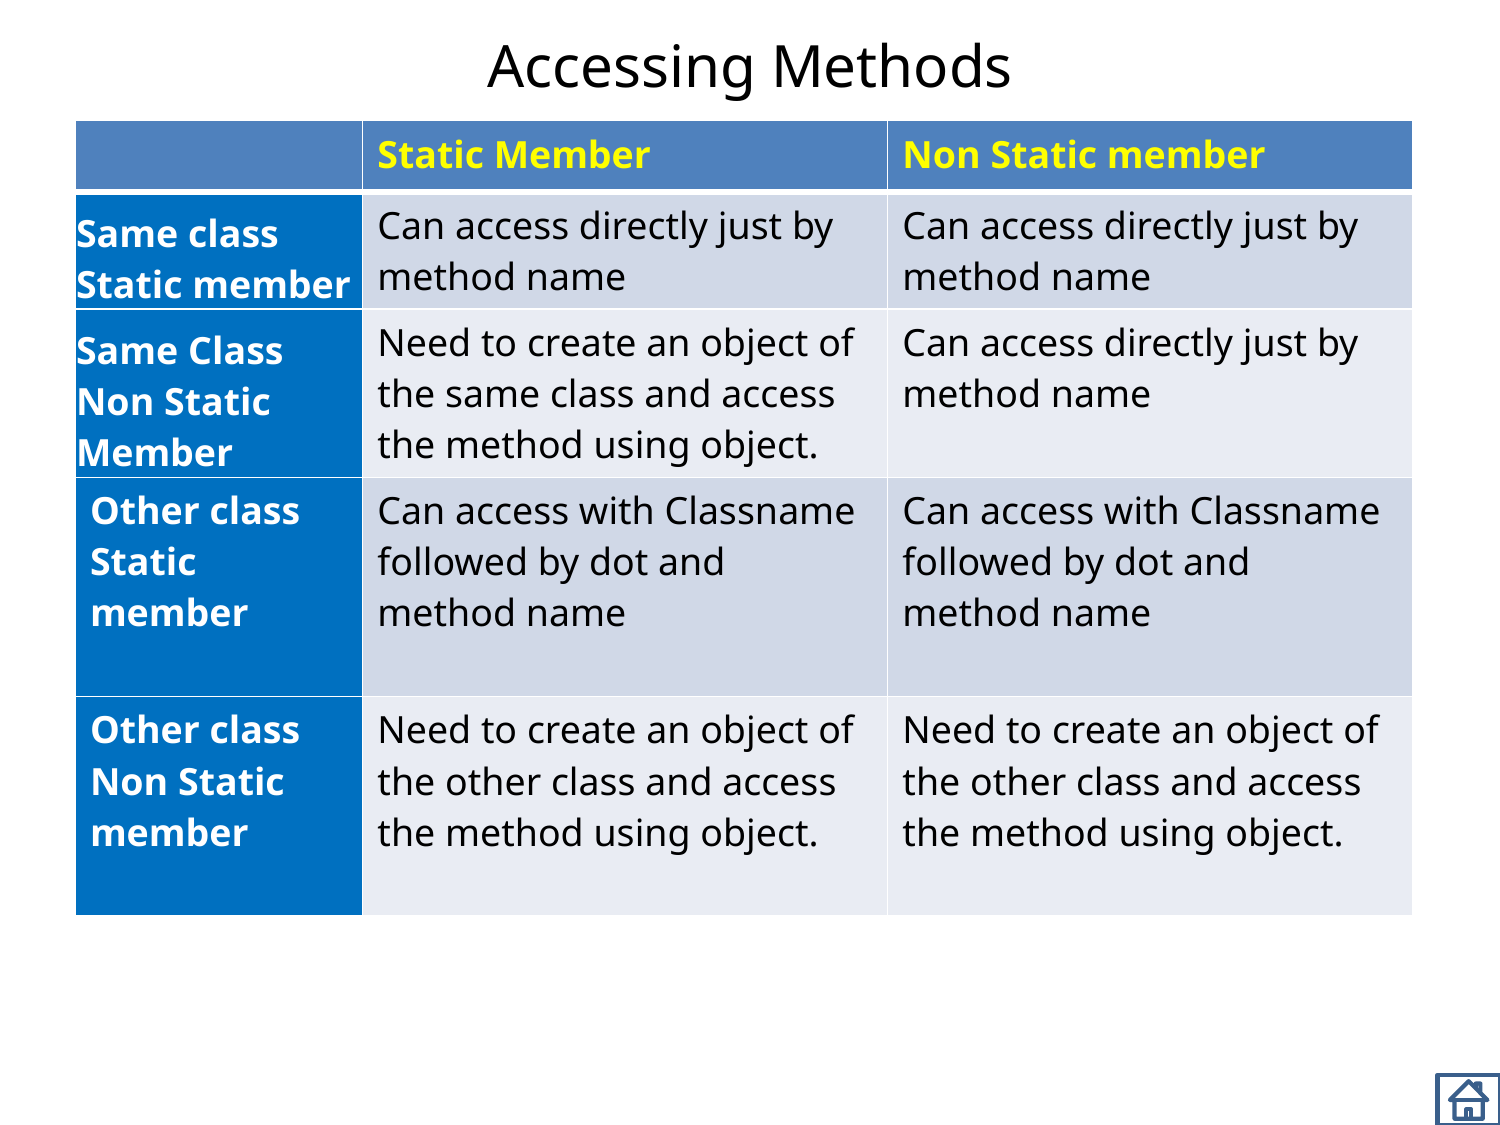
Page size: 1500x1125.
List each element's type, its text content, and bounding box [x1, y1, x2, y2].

table_cell Same Class Non Static Member [76, 310, 362, 477]
table_cell Other class Static member [76, 478, 362, 696]
table_header Non Static member [888, 121, 1412, 189]
table_cell Need to create an object of the other class and access the method using object. [363, 697, 887, 915]
table_cell Other class Non Static member [76, 697, 362, 915]
table_cell Can access with Classname followed by dot and method name [888, 478, 1412, 696]
table_cell Same class Static member [76, 195, 362, 308]
table_cell Can access directly just by method name [888, 195, 1412, 308]
table_cell Can access directly just by method name [888, 310, 1412, 477]
table_cell Need to create an object of the other class and access the method using object. [888, 697, 1412, 915]
table_cell Can access with Classname followed by dot and method name [363, 478, 887, 696]
table_header [76, 121, 362, 189]
title Accessing Methods [75, 5, 1425, 124]
table_header Static Member [363, 121, 887, 189]
text_box [1435, 1073, 1500, 1125]
table_cell Can access directly just by method name [363, 195, 887, 308]
table_cell Need to create an object of the same class and access the method using object. [363, 310, 887, 477]
